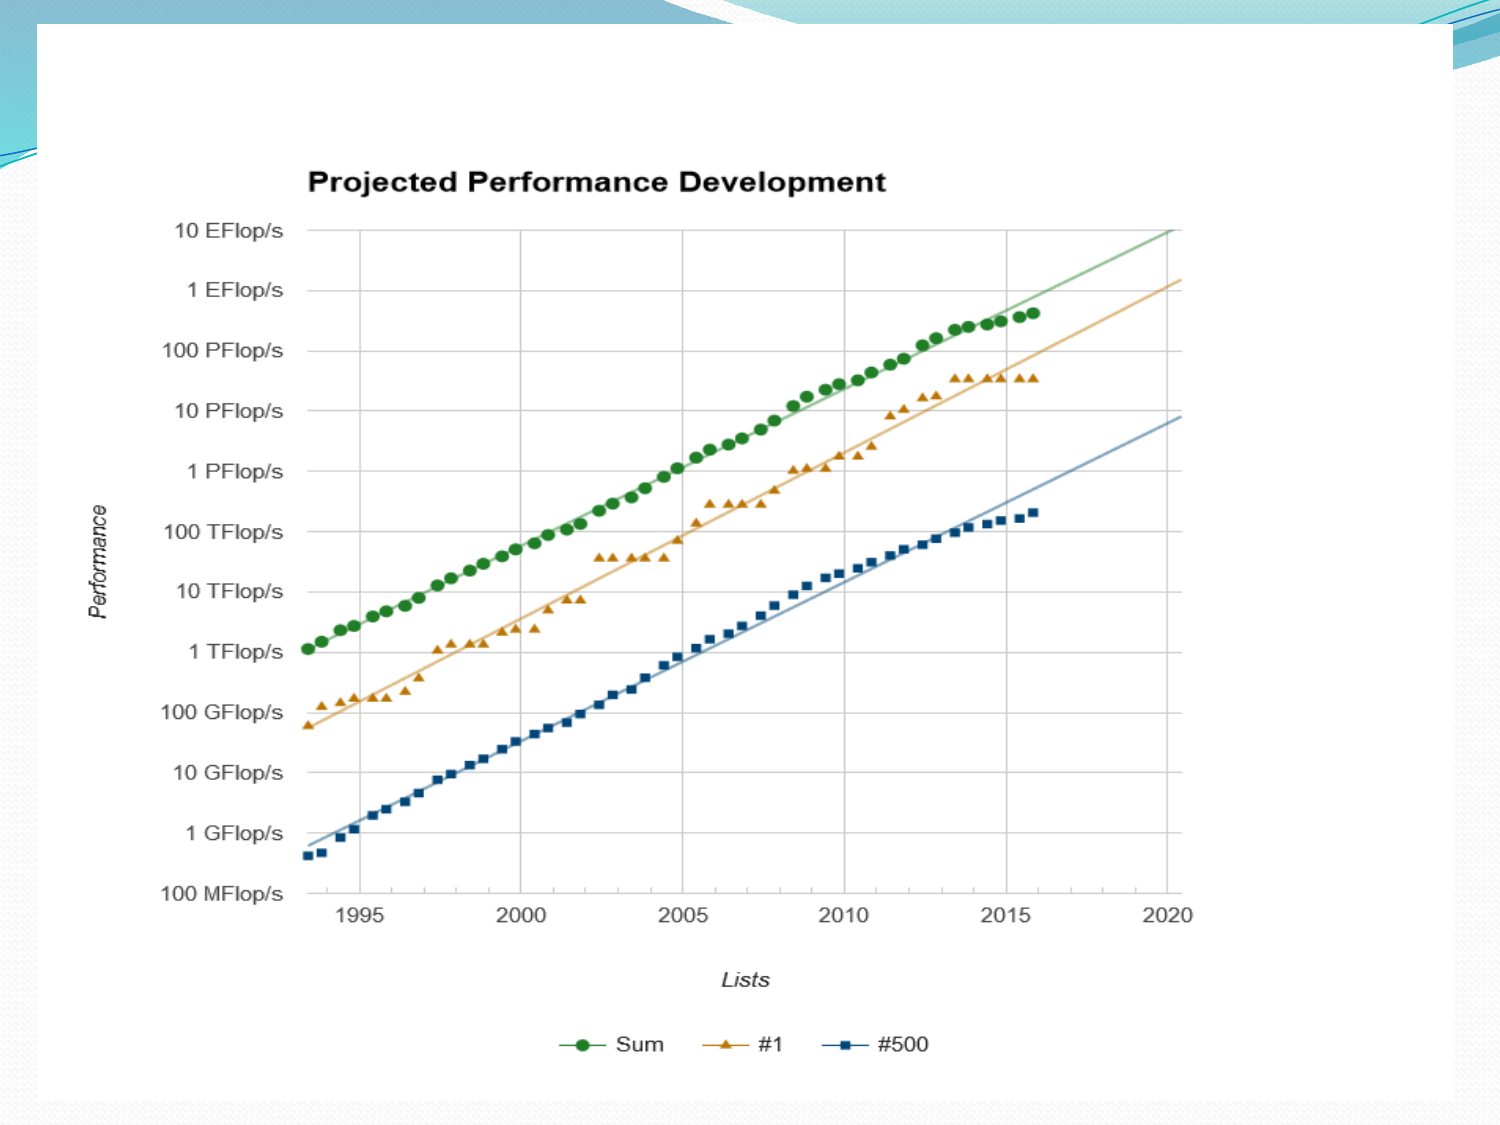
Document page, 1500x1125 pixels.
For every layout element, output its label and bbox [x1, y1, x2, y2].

list [37, 24, 1453, 1100]
